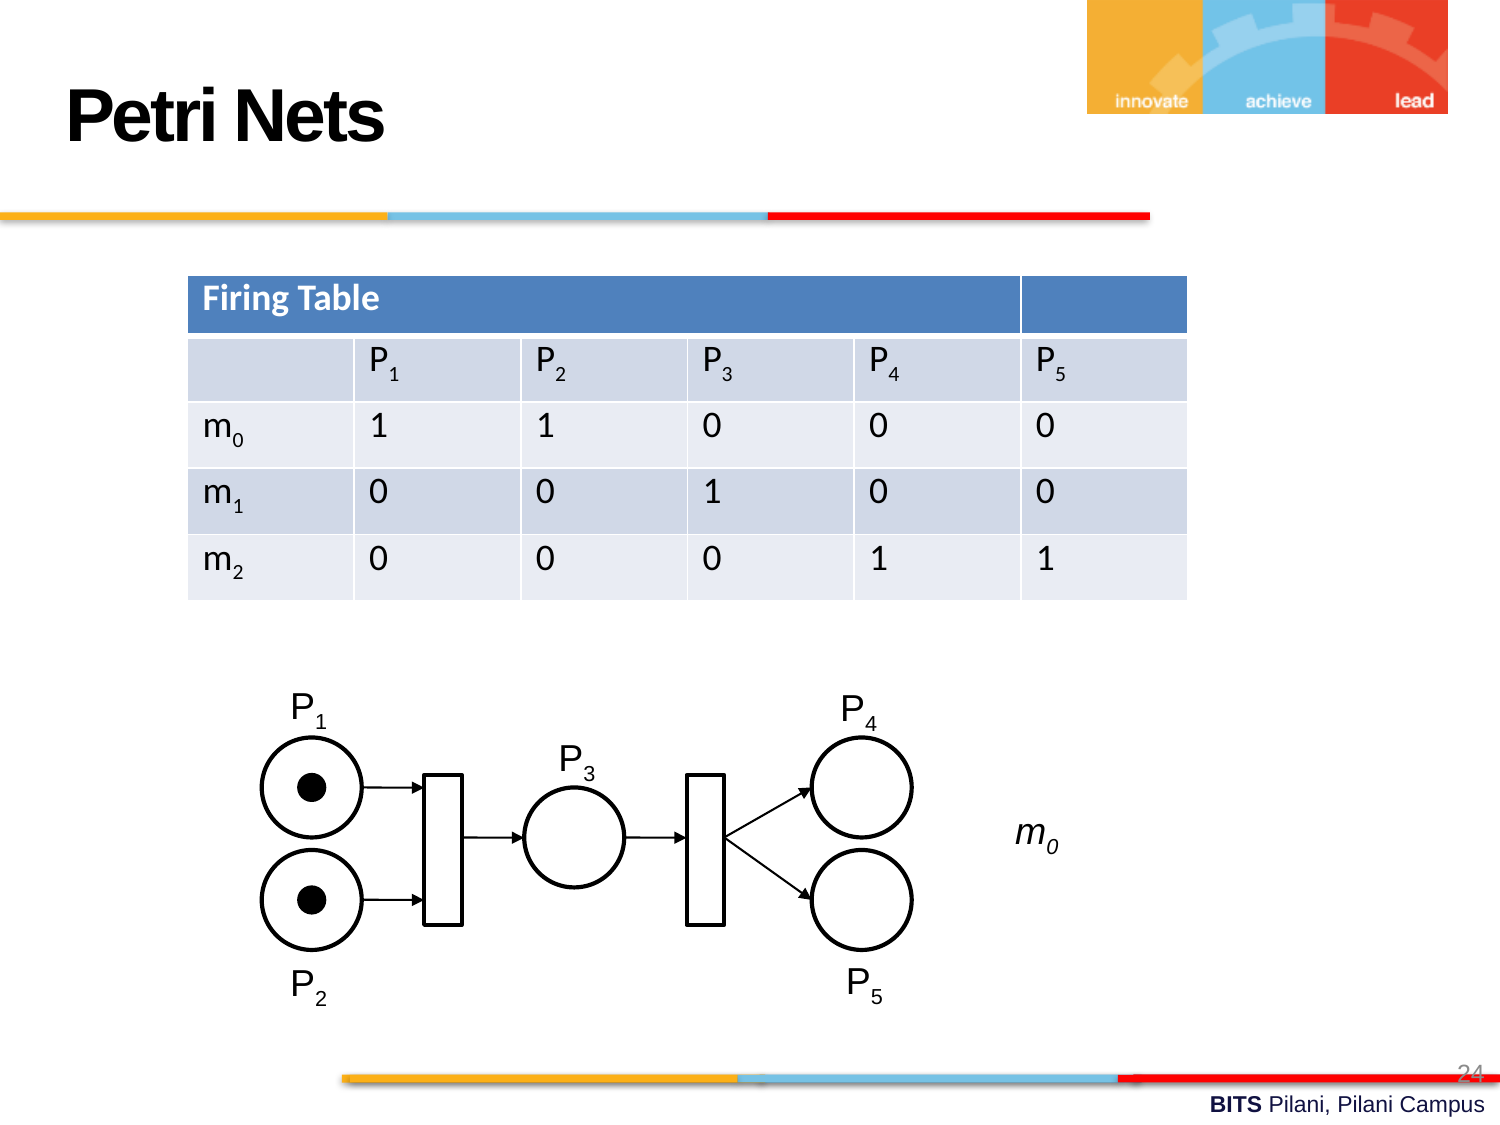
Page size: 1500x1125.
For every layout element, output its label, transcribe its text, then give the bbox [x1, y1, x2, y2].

table_header Firing Table [188, 276, 1020, 333]
text_box [297, 885, 327, 915]
table_cell 0 [522, 469, 687, 534]
table_cell 0 [688, 403, 853, 467]
table_cell 0 [522, 535, 687, 600]
table_header [1022, 276, 1187, 333]
table_cell P4 [855, 339, 1020, 401]
table_cell 0 [1022, 469, 1187, 534]
text_box m0 [1000, 799, 1074, 866]
table_cell m0 [188, 403, 353, 467]
text_box P3 [543, 726, 611, 793]
text_box [297, 772, 327, 802]
text_box [685, 773, 726, 927]
text_box P2 [275, 951, 343, 1018]
table_cell 1 [355, 403, 520, 467]
table_cell 0 [855, 403, 1020, 467]
text_box P4 [825, 676, 893, 743]
picture [1087, 0, 1448, 114]
table_cell m1 [188, 469, 353, 534]
text_box [810, 847, 914, 949]
list Petri Nets [49, 24, 1088, 213]
text_box P5 [831, 949, 898, 1016]
table_cell P3 [688, 339, 853, 401]
slide_number 24 [1149, 1042, 1500, 1103]
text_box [723, 837, 812, 901]
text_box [723, 787, 812, 836]
table_cell m2 [188, 535, 353, 600]
text_box [809, 743, 914, 840]
table_cell [188, 339, 353, 401]
table_cell P5 [1022, 339, 1187, 401]
table_cell 0 [855, 469, 1020, 534]
text_box P1 [275, 674, 343, 741]
table_cell 1 [688, 469, 853, 534]
table_cell 0 [355, 535, 520, 600]
text_box [259, 741, 364, 840]
text_box [422, 773, 464, 927]
text_box [522, 793, 627, 890]
table_cell 1 [855, 535, 1020, 600]
table_cell 0 [688, 535, 853, 600]
table_cell 0 [1022, 403, 1187, 467]
text_box [259, 847, 364, 951]
table_cell 1 [1022, 535, 1187, 600]
table_cell P2 [522, 339, 687, 401]
table_cell 1 [522, 403, 687, 467]
table_cell 0 [355, 469, 520, 534]
table_cell P1 [355, 339, 520, 401]
